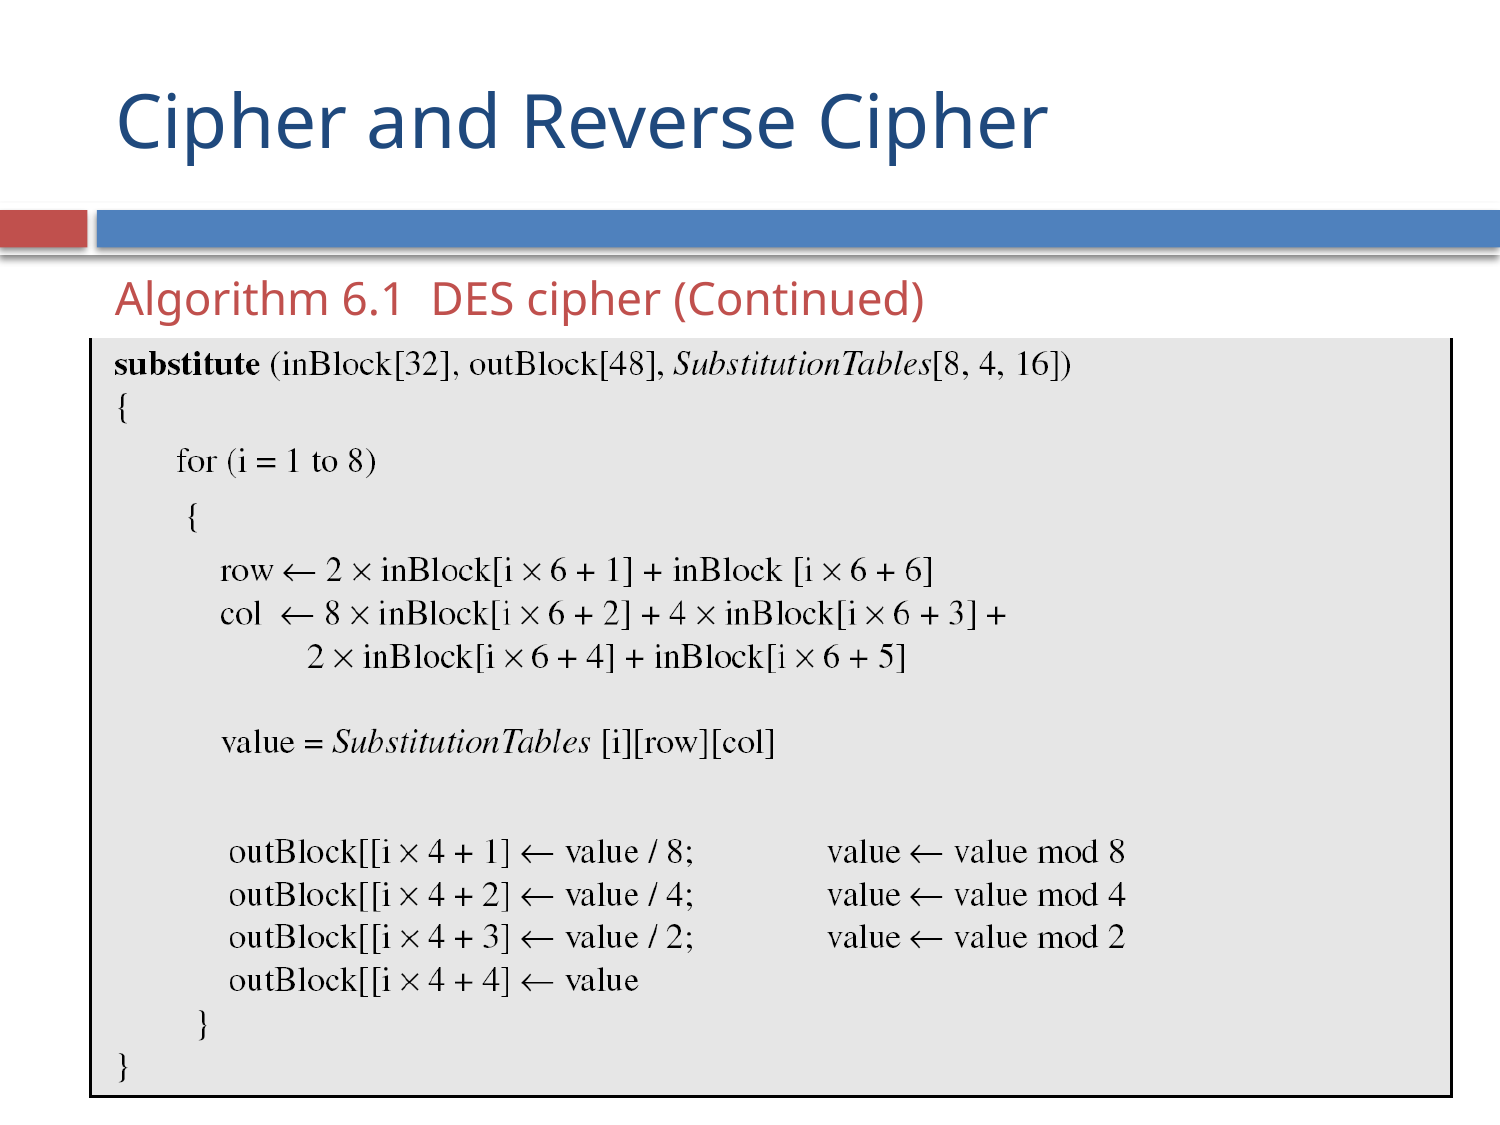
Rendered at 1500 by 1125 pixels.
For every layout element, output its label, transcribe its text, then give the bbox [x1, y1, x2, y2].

picture [80, 337, 1458, 1103]
title Cipher and Reverse Cipher [100, 37, 1438, 200]
list Algorithm 6.1 DES cipher (Continued) [99, 262, 1471, 339]
